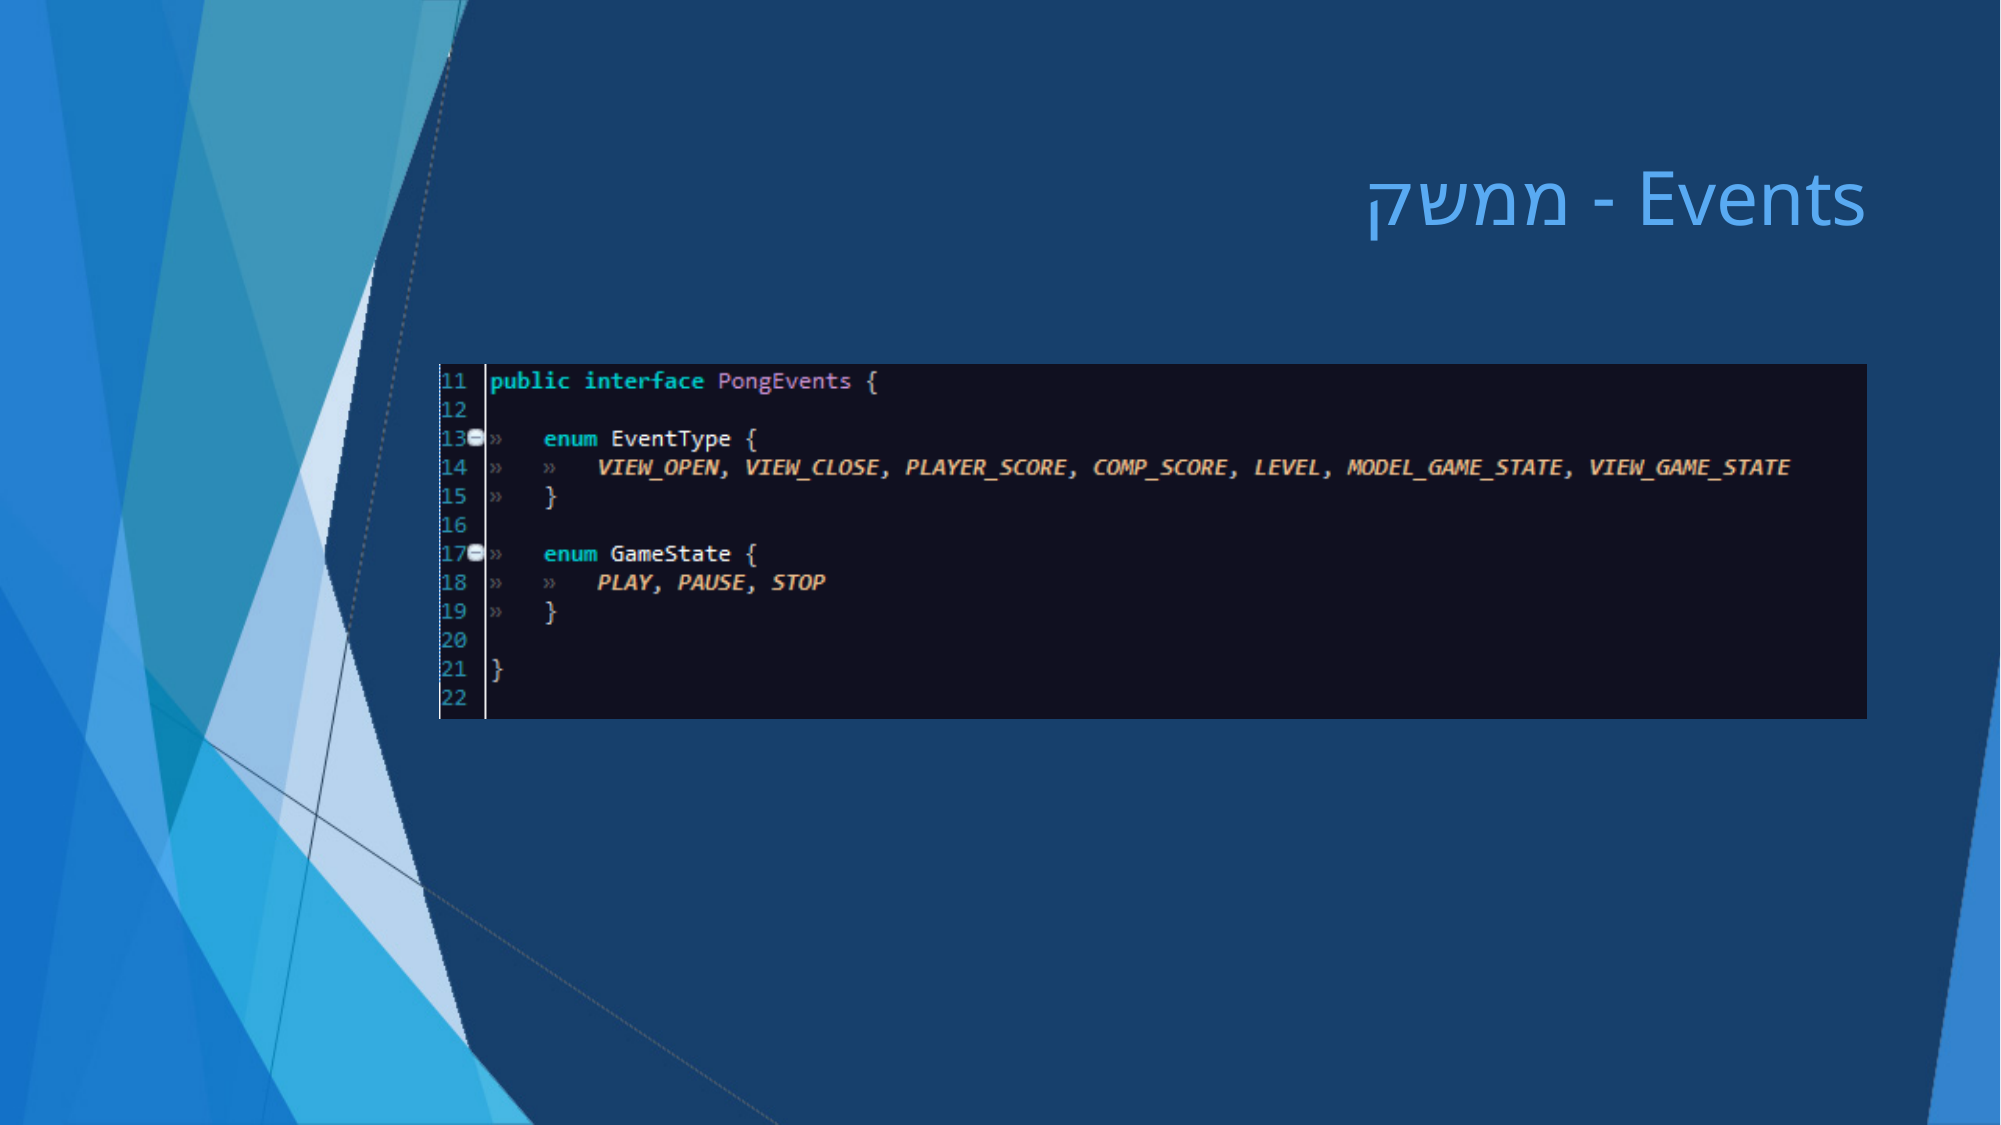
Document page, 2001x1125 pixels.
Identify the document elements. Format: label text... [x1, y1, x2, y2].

title Events - ממשק [472, 142, 1883, 295]
picture [0, 0, 2001, 1125]
